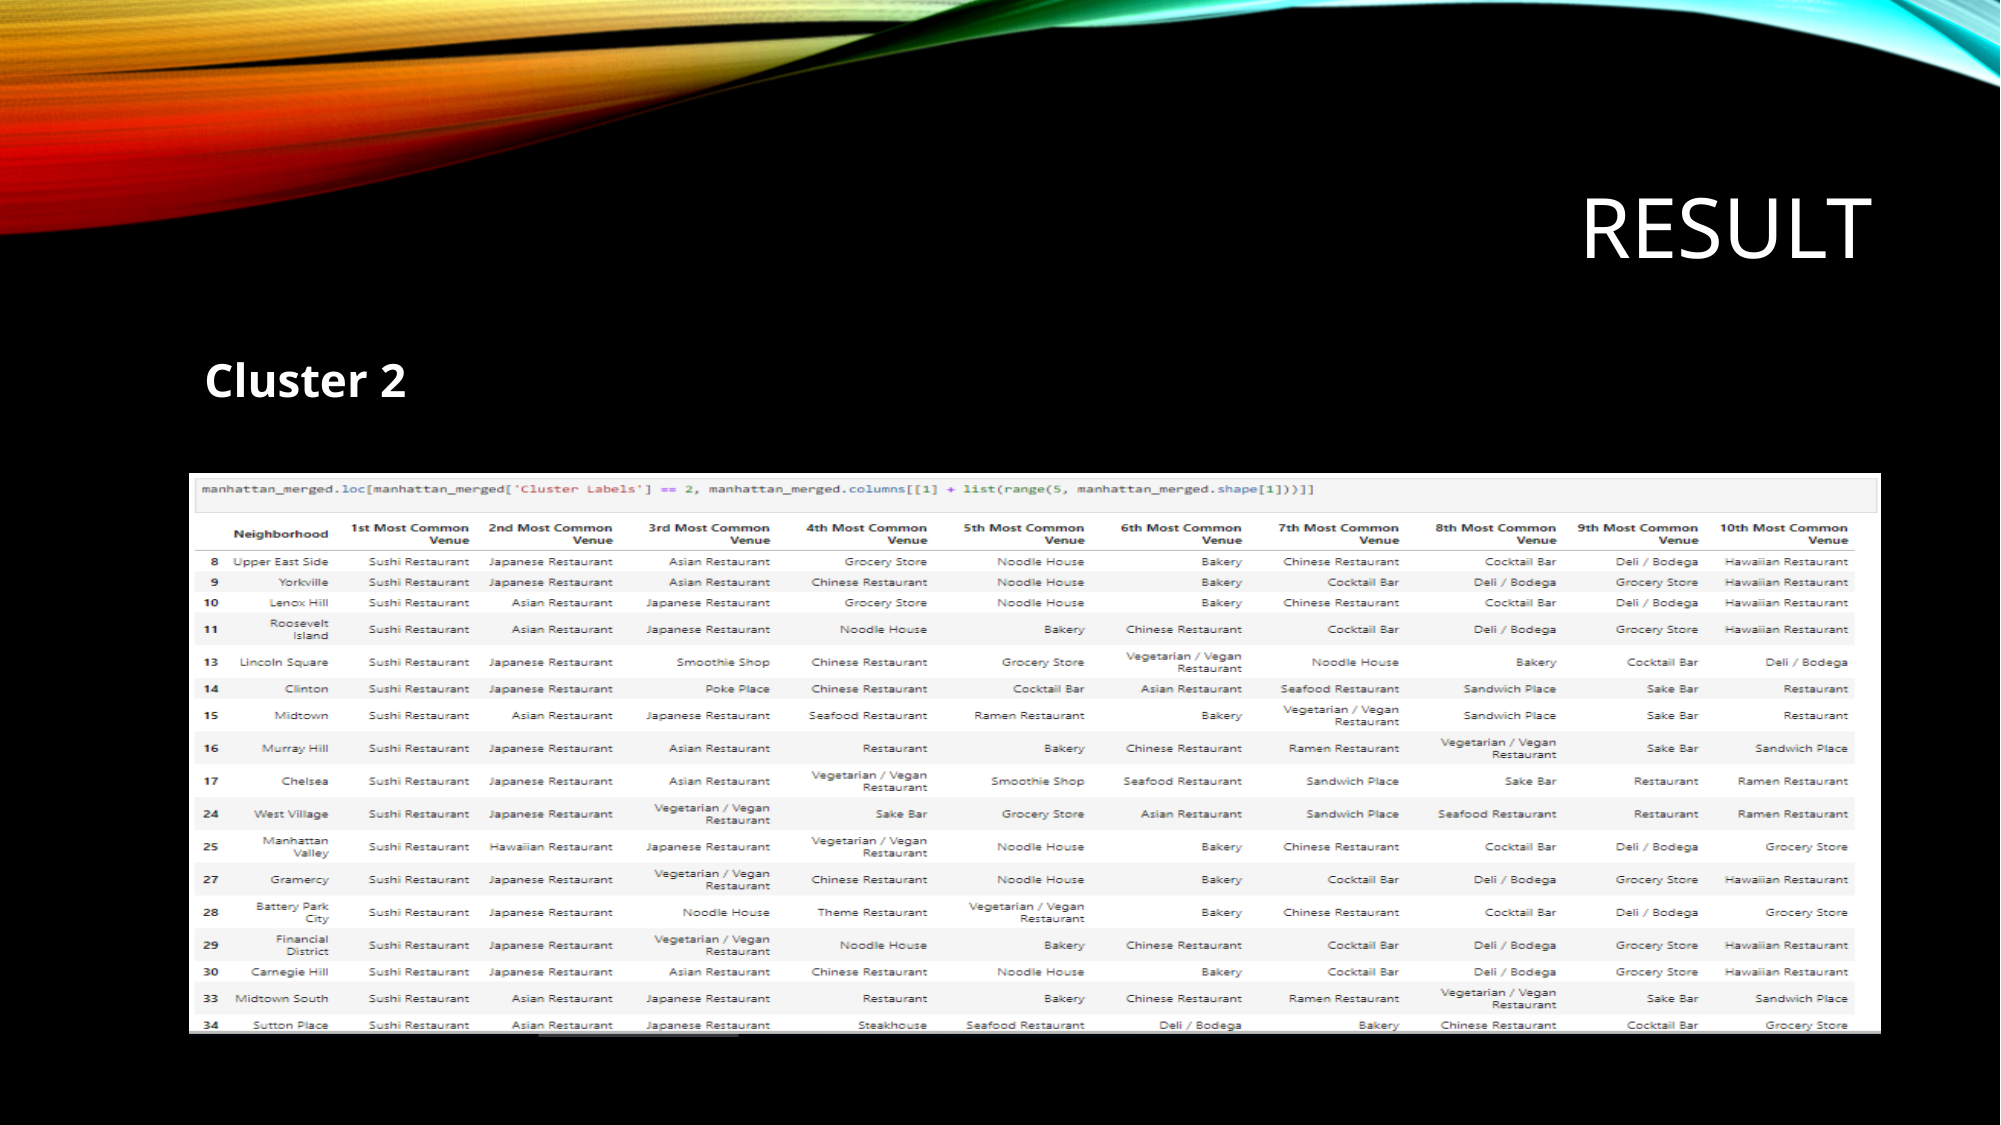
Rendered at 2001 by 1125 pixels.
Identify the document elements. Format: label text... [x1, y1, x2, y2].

list Cluster 2 [189, 350, 1627, 424]
title Result [474, 125, 1888, 338]
picture [0, 0, 2000, 237]
picture [189, 472, 1881, 1037]
